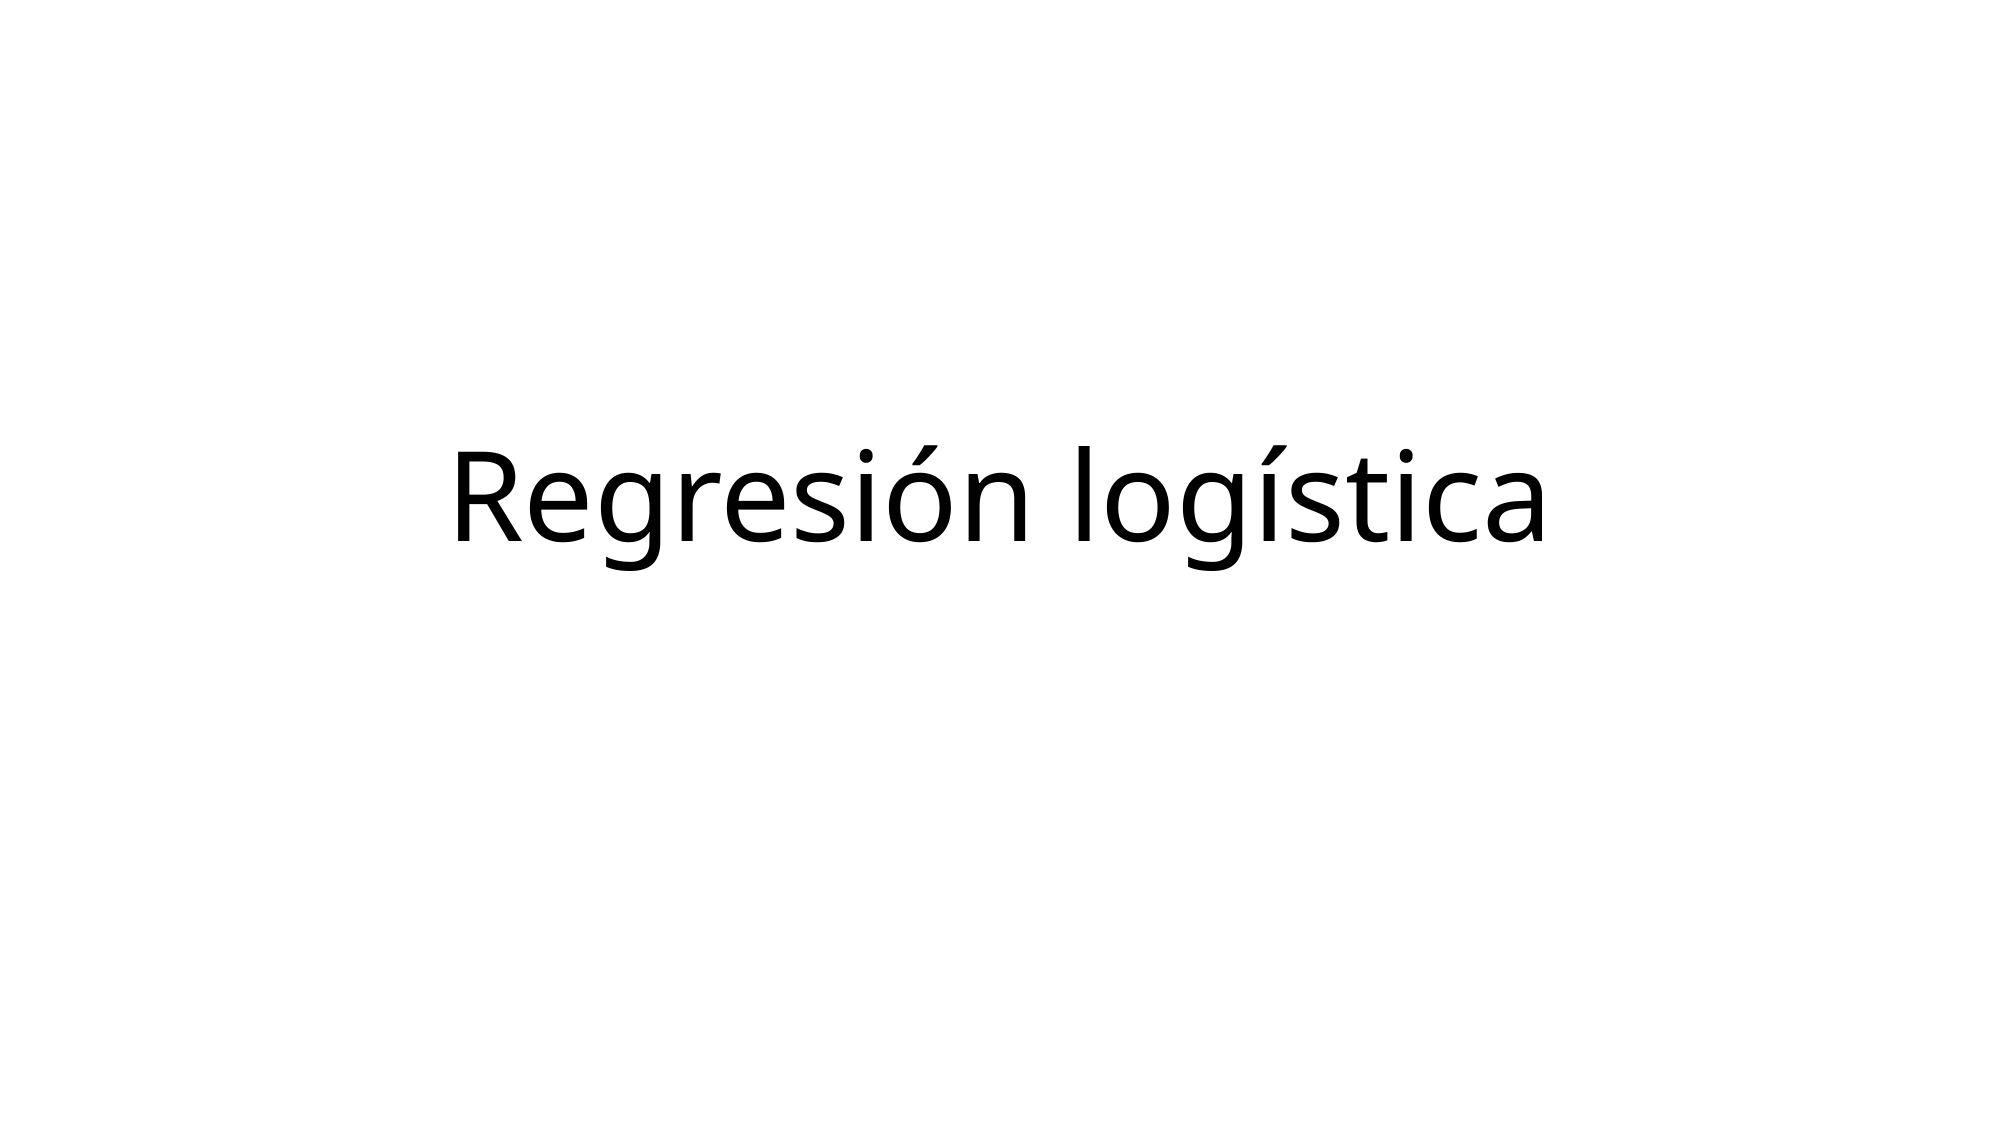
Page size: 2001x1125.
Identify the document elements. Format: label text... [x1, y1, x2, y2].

title Regresión logística [249, 184, 1750, 576]
